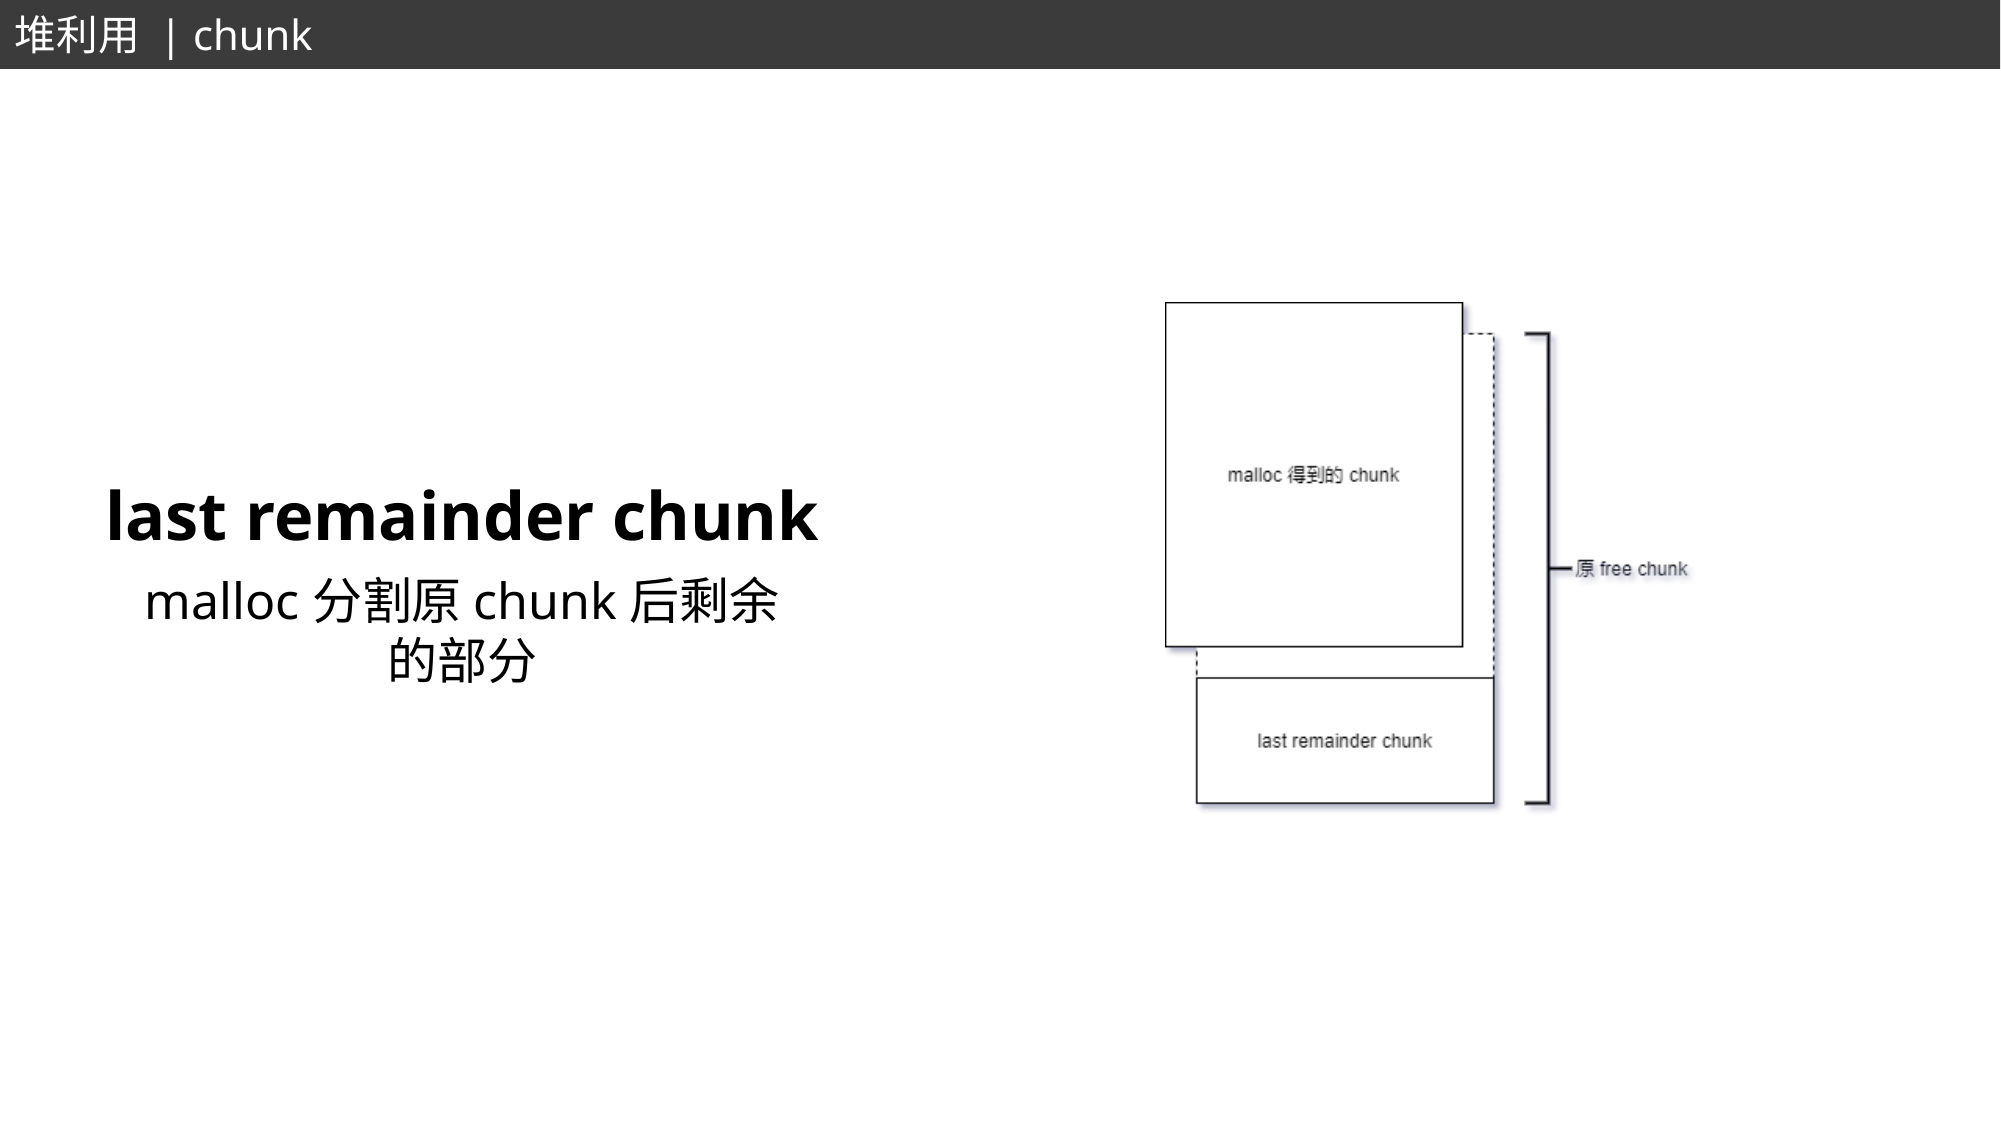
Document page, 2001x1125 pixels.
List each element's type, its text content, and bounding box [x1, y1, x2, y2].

text_box 堆利用 | chunk [0, 1, 925, 67]
text_box malloc分割原chunk后剩余的部分 [121, 562, 804, 698]
text_box last remainder chunk [90, 466, 835, 562]
picture [1165, 302, 1721, 823]
